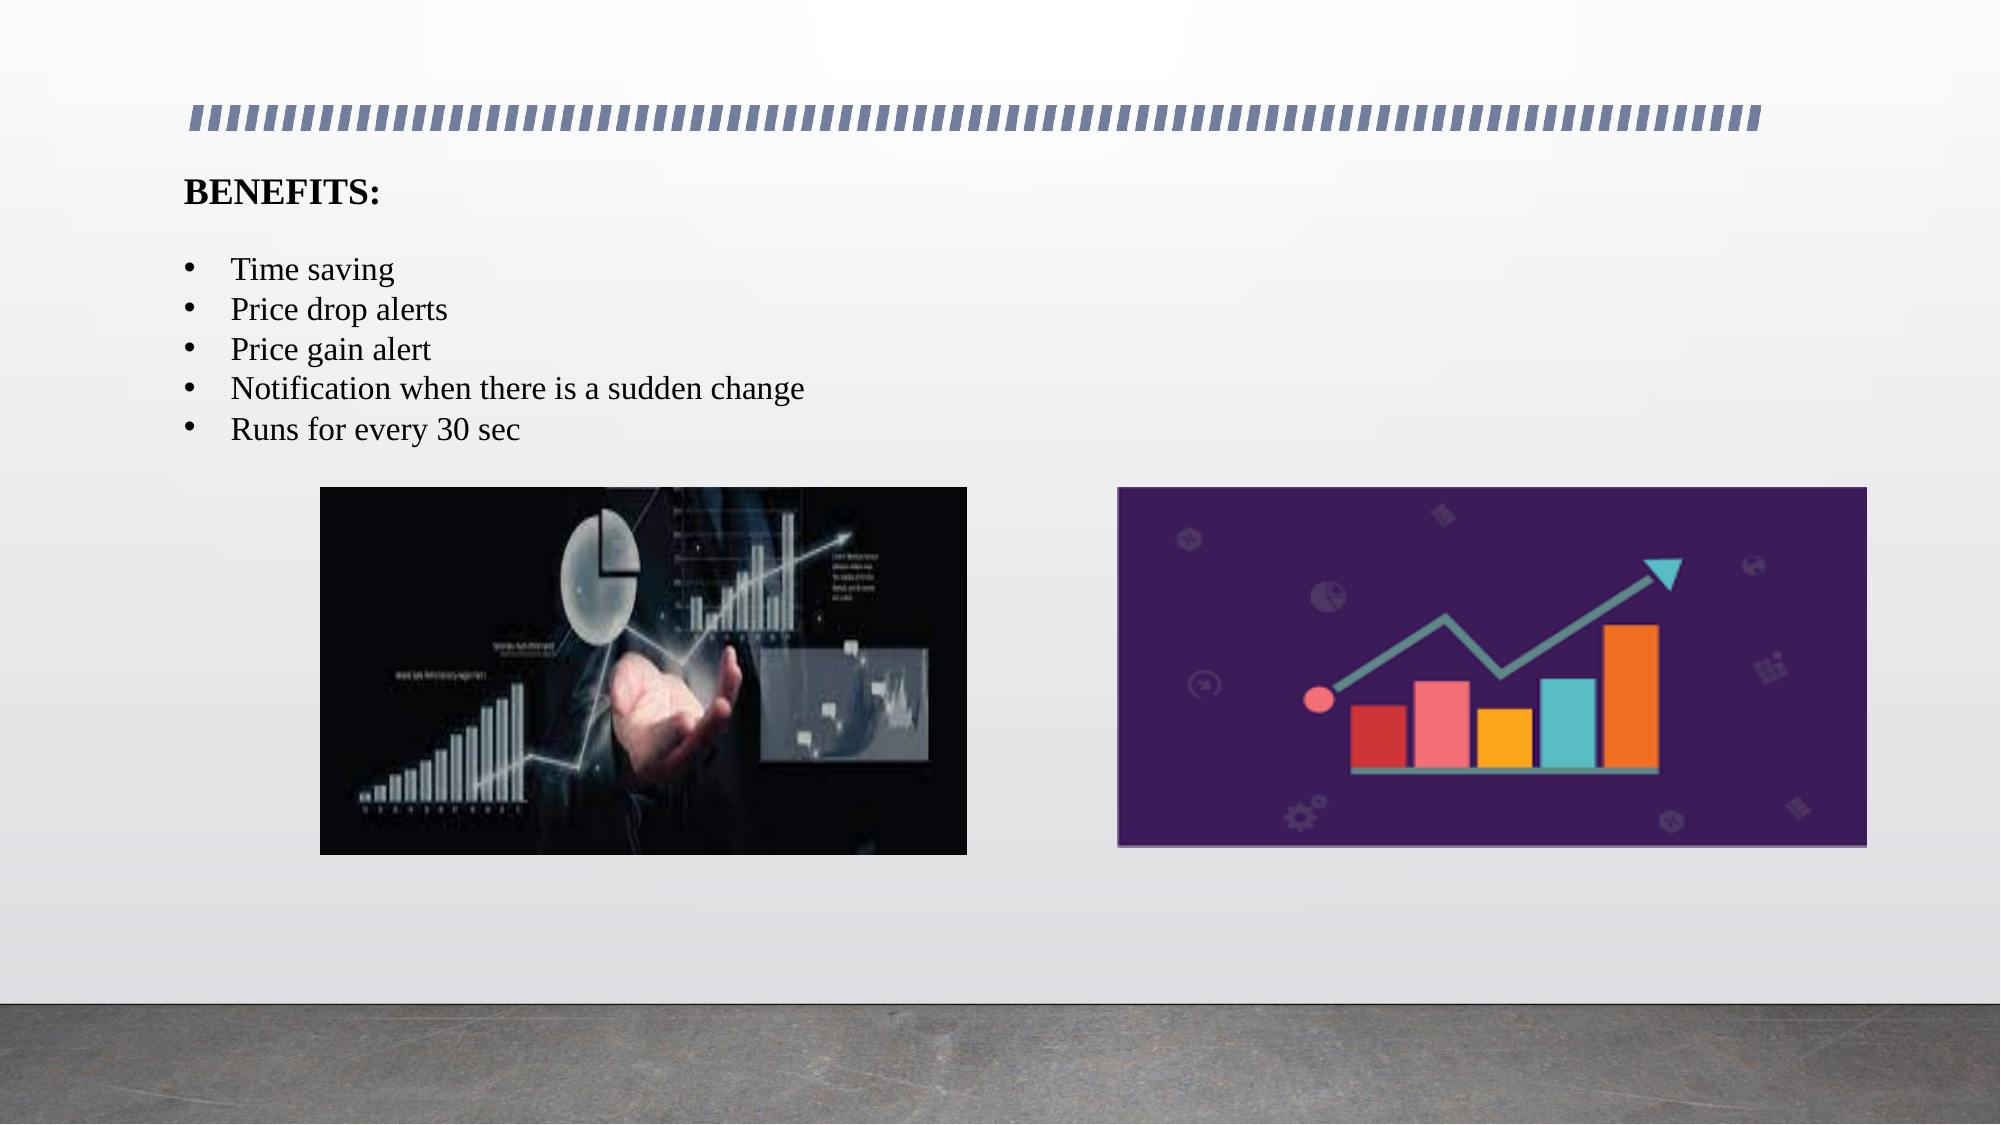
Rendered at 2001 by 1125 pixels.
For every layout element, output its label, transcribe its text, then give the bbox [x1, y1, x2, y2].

picture [1117, 487, 1867, 848]
picture [0, 1004, 2000, 1124]
picture [320, 487, 967, 856]
text_box BENEFITS: Time saving Price drop alerts Price gain alert Notification when there is a sudden change Runs for every 30 sec [168, 159, 1251, 454]
